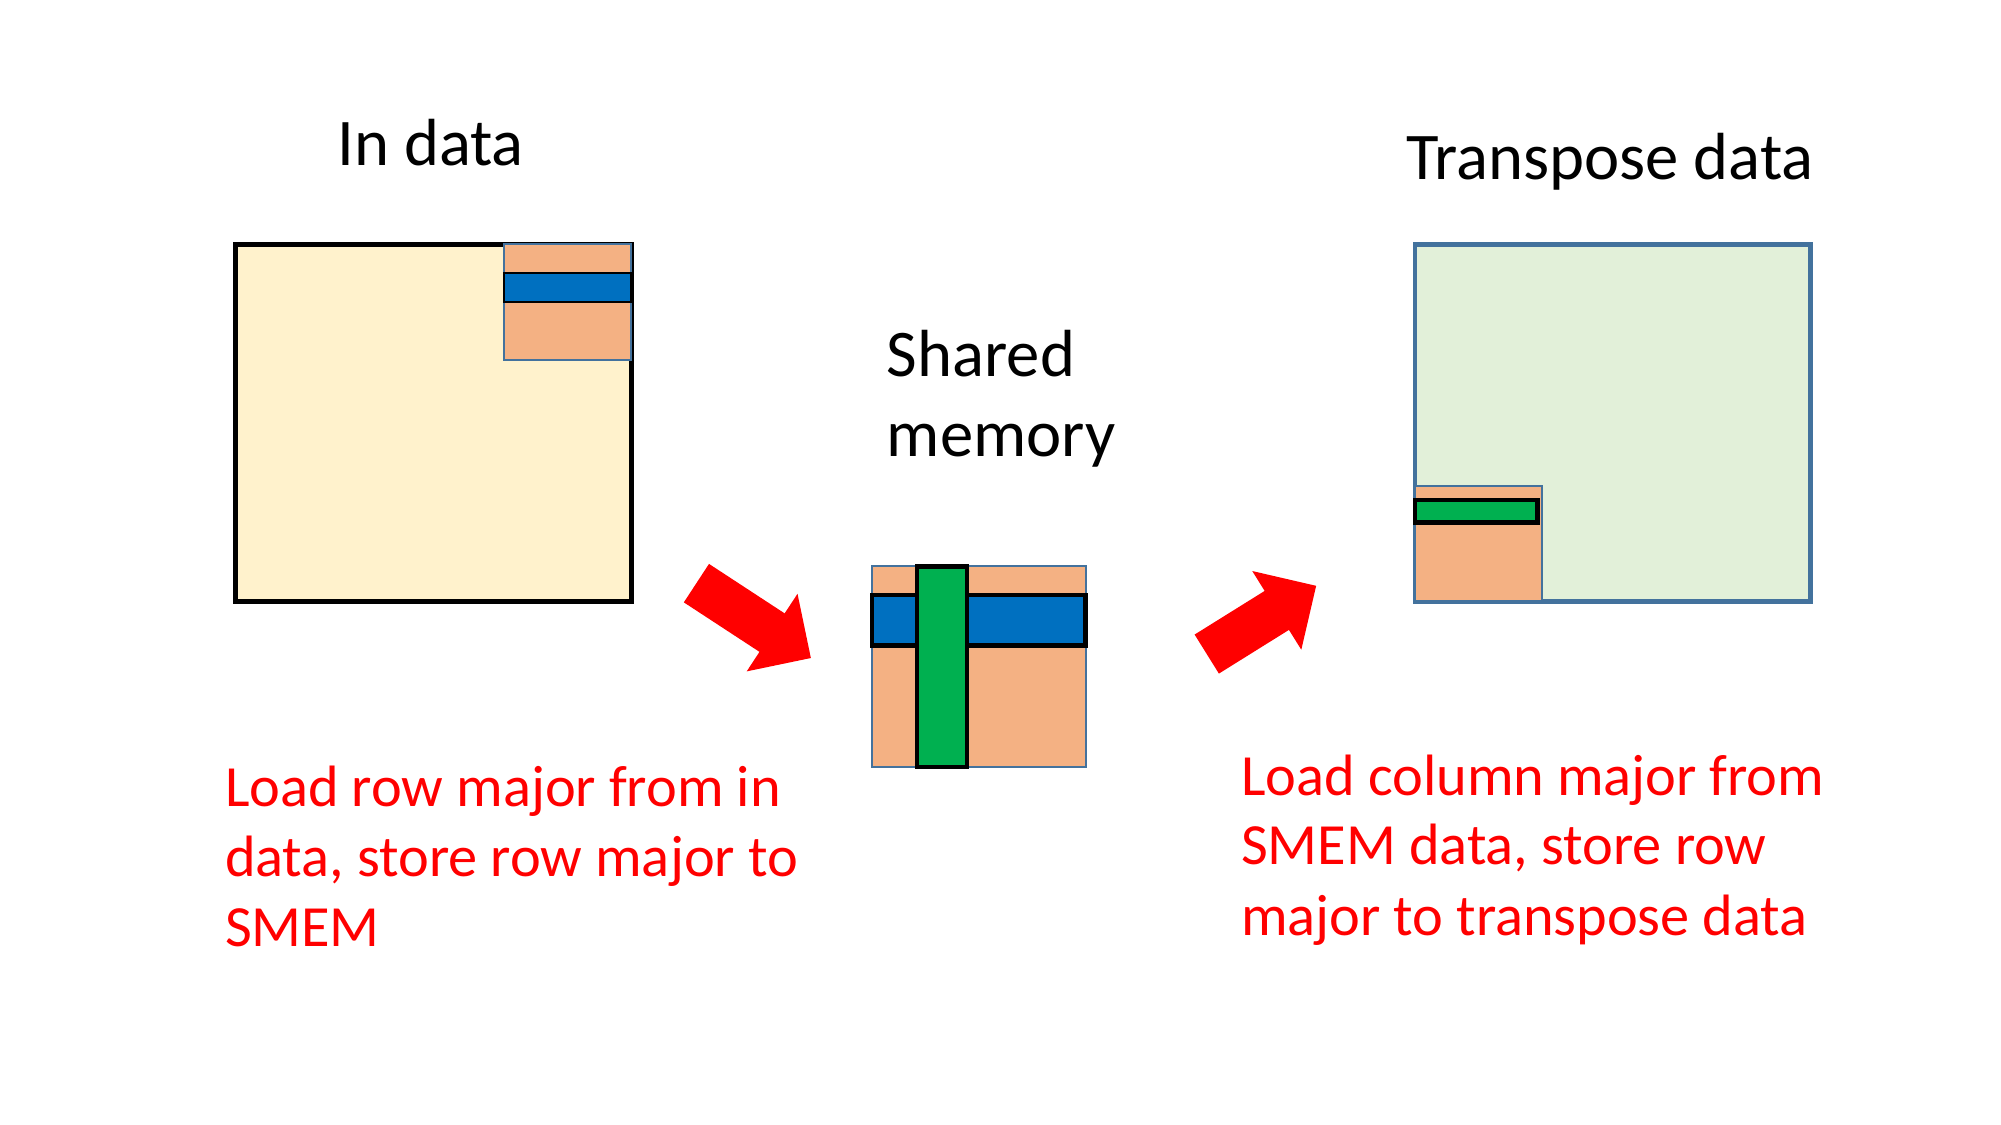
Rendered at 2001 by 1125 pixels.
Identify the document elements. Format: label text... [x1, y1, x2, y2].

text_box Shared memory [872, 302, 1172, 477]
text_box [968, 565, 1087, 594]
text_box [1414, 485, 1543, 602]
text_box [871, 647, 916, 768]
text_box Load row major from in data, store row major to SMEM [210, 741, 863, 966]
text_box Transpose data [1391, 105, 1879, 201]
text_box [871, 594, 916, 647]
text_box [968, 594, 1087, 647]
text_box [503, 303, 632, 361]
text_box In data [322, 91, 595, 187]
text_box [1194, 571, 1317, 674]
text_box [683, 563, 811, 672]
text_box [916, 565, 968, 768]
text_box [968, 647, 1087, 768]
text_box [503, 243, 632, 272]
text_box [1414, 243, 1812, 602]
text_box [503, 272, 632, 303]
text_box [871, 565, 916, 594]
text_box [235, 243, 632, 602]
text_box Load column major from SMEM data, store row major to transpose data [1226, 729, 1879, 954]
text_box [1414, 499, 1539, 524]
